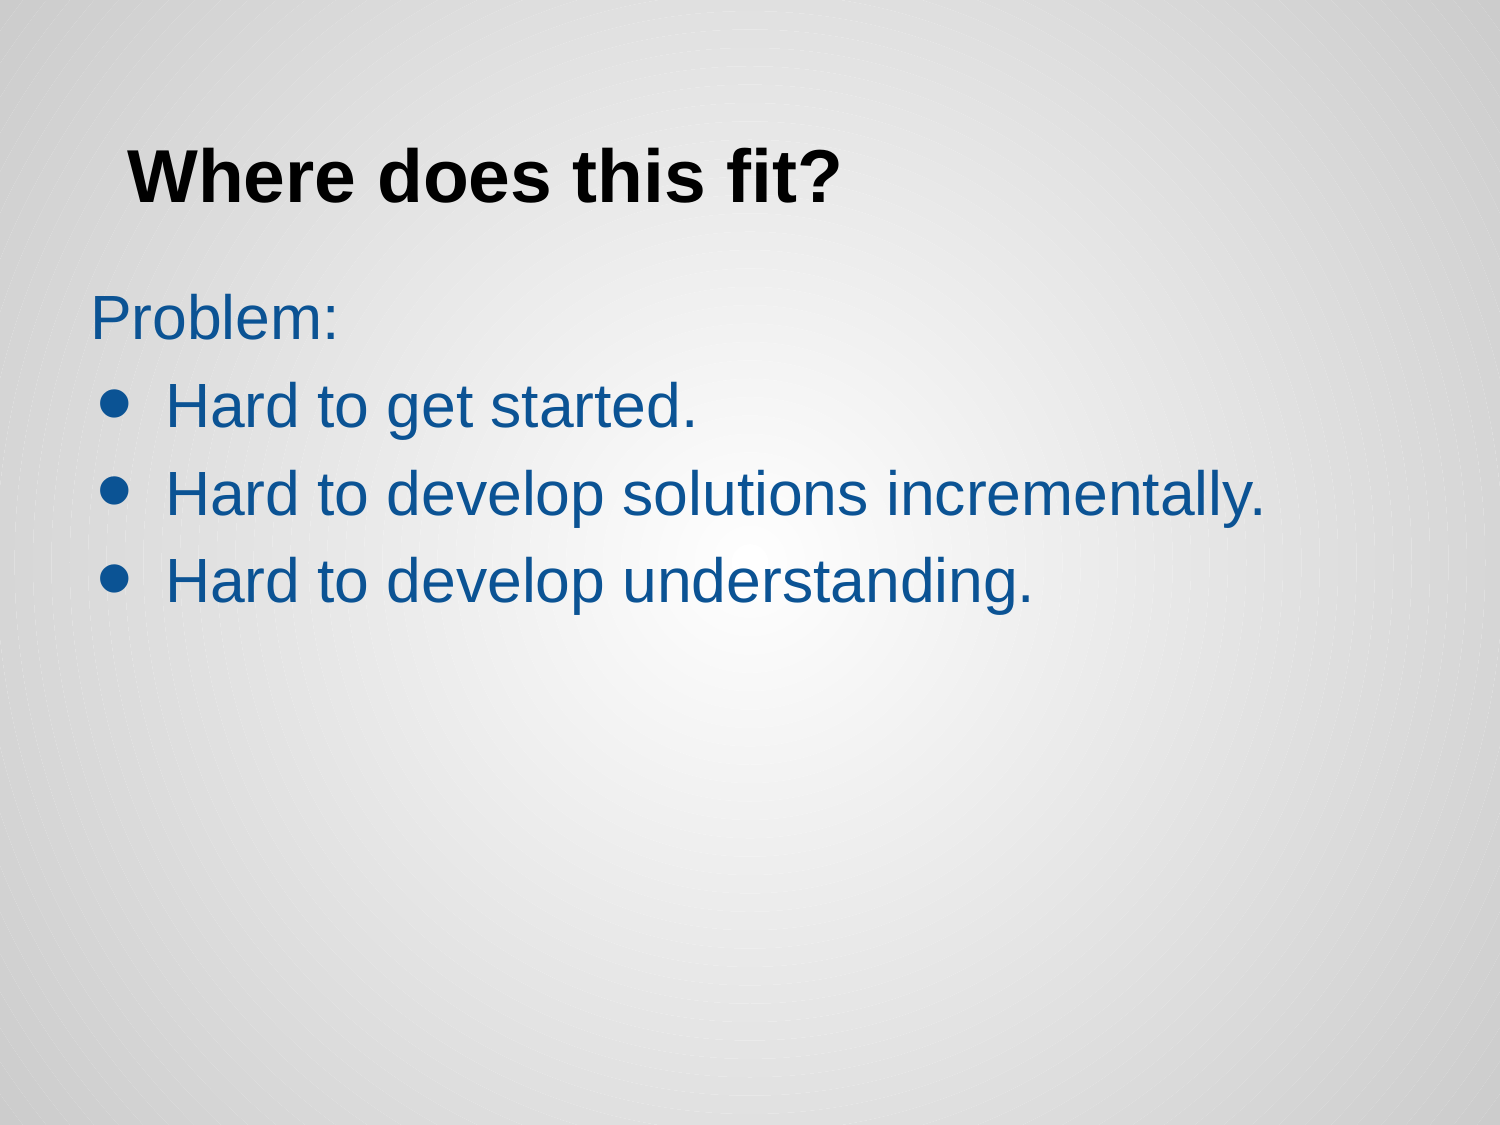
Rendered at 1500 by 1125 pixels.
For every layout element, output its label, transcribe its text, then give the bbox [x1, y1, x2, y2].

list Problem: Hard to get started. Hard to develop solutions incrementally. Hard to develop understanding. [75, 262, 1425, 1078]
title Where does this fit? [75, 45, 1425, 233]
